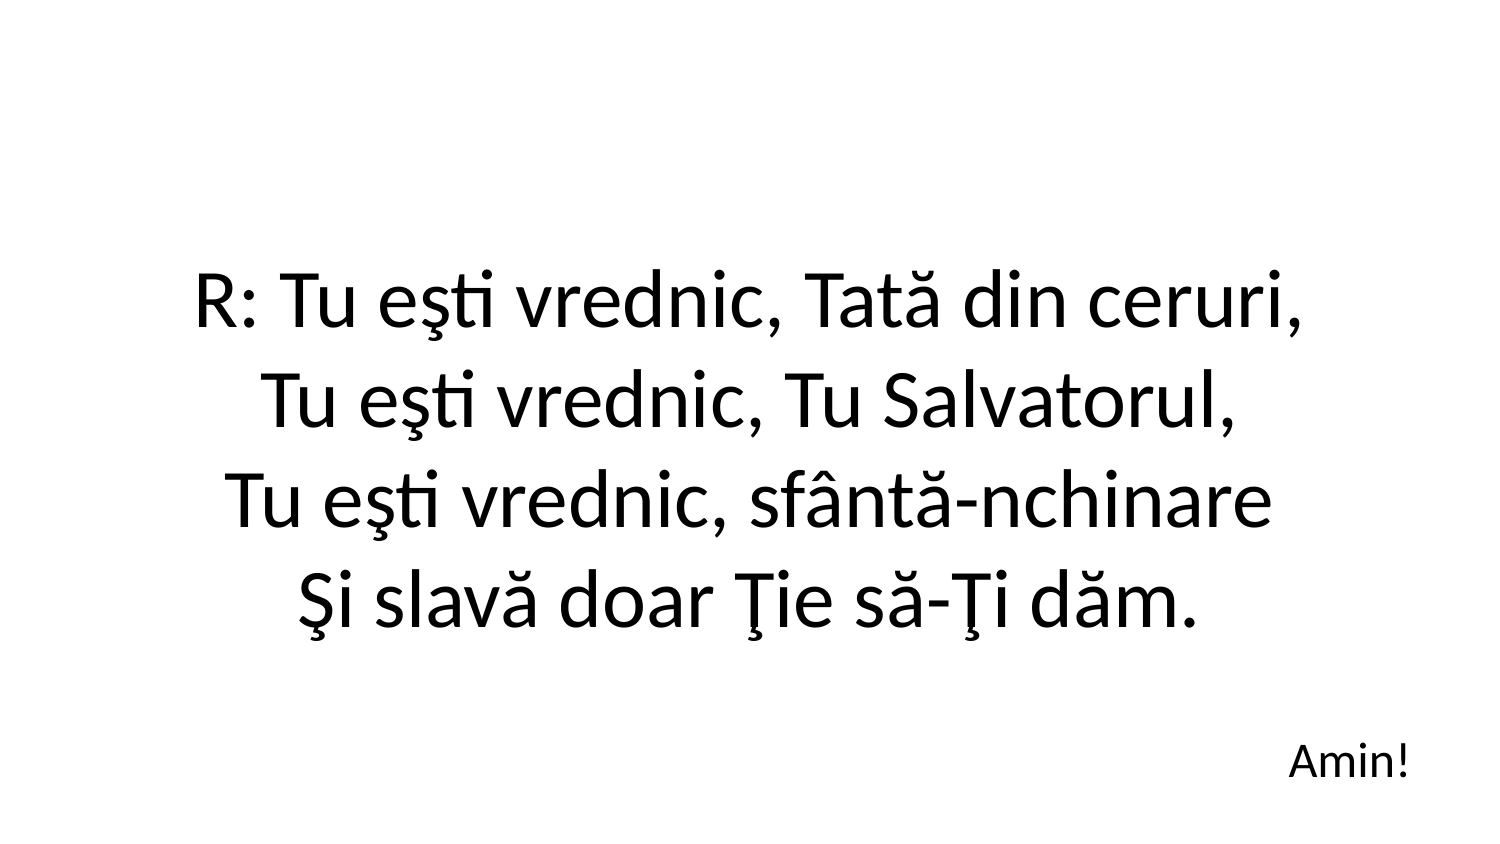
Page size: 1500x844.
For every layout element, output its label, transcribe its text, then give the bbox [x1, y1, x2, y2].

text_box R: Tu eşti vrednic, Tată din ceruri, Tu eşti vrednic, Tu Salvatorul, Tu eşti vrednic, sfântă-nchinare Şi slavă doar Ţie să-Ţi dăm. [178, 192, 1322, 652]
text_box Amin! [1273, 674, 1427, 795]
